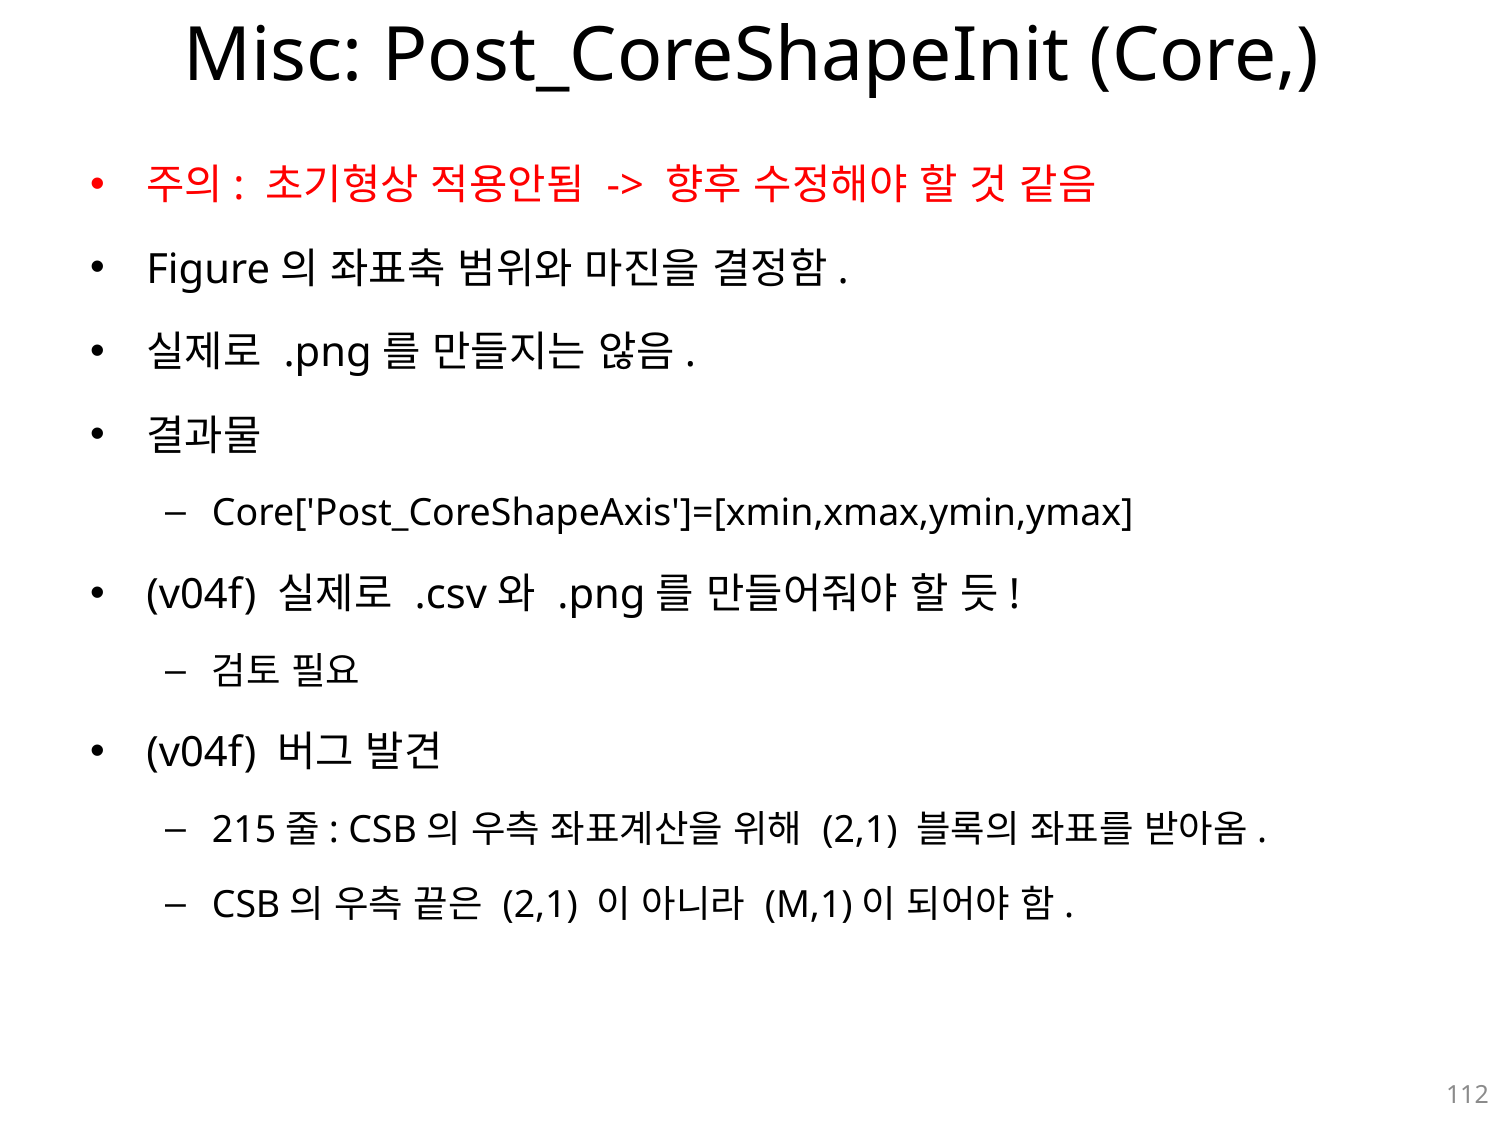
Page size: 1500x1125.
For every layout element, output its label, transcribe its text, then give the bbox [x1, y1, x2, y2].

list 주의: 초기형상 적용안됨 -> 향후 수정해야 할 것 같음 Figure의 좌표축 범위와 마진을 결정함. 실제로 .png를 만들지는 않음. 결과물 Core['Post_CoreShapeAxis']=[xmin,xmax,ymin,ymax] (v04f) 실제로 .csv와 .png를 만들어줘야 할 듯! 검토 필요 (v04f) 버그 발견 215줄: CSB의 우측 좌표계산을 위해 (2,1) 블록의 좌표를 받아옴. CSB의 우측 끝은 (2,1) 이 아니라 (M,1)이 되어야 함. [75, 125, 1425, 1005]
title Misc: Post_CoreShapeInit (Core,) [76, 0, 1427, 102]
slide_number 112 [1153, 1065, 1500, 1125]
